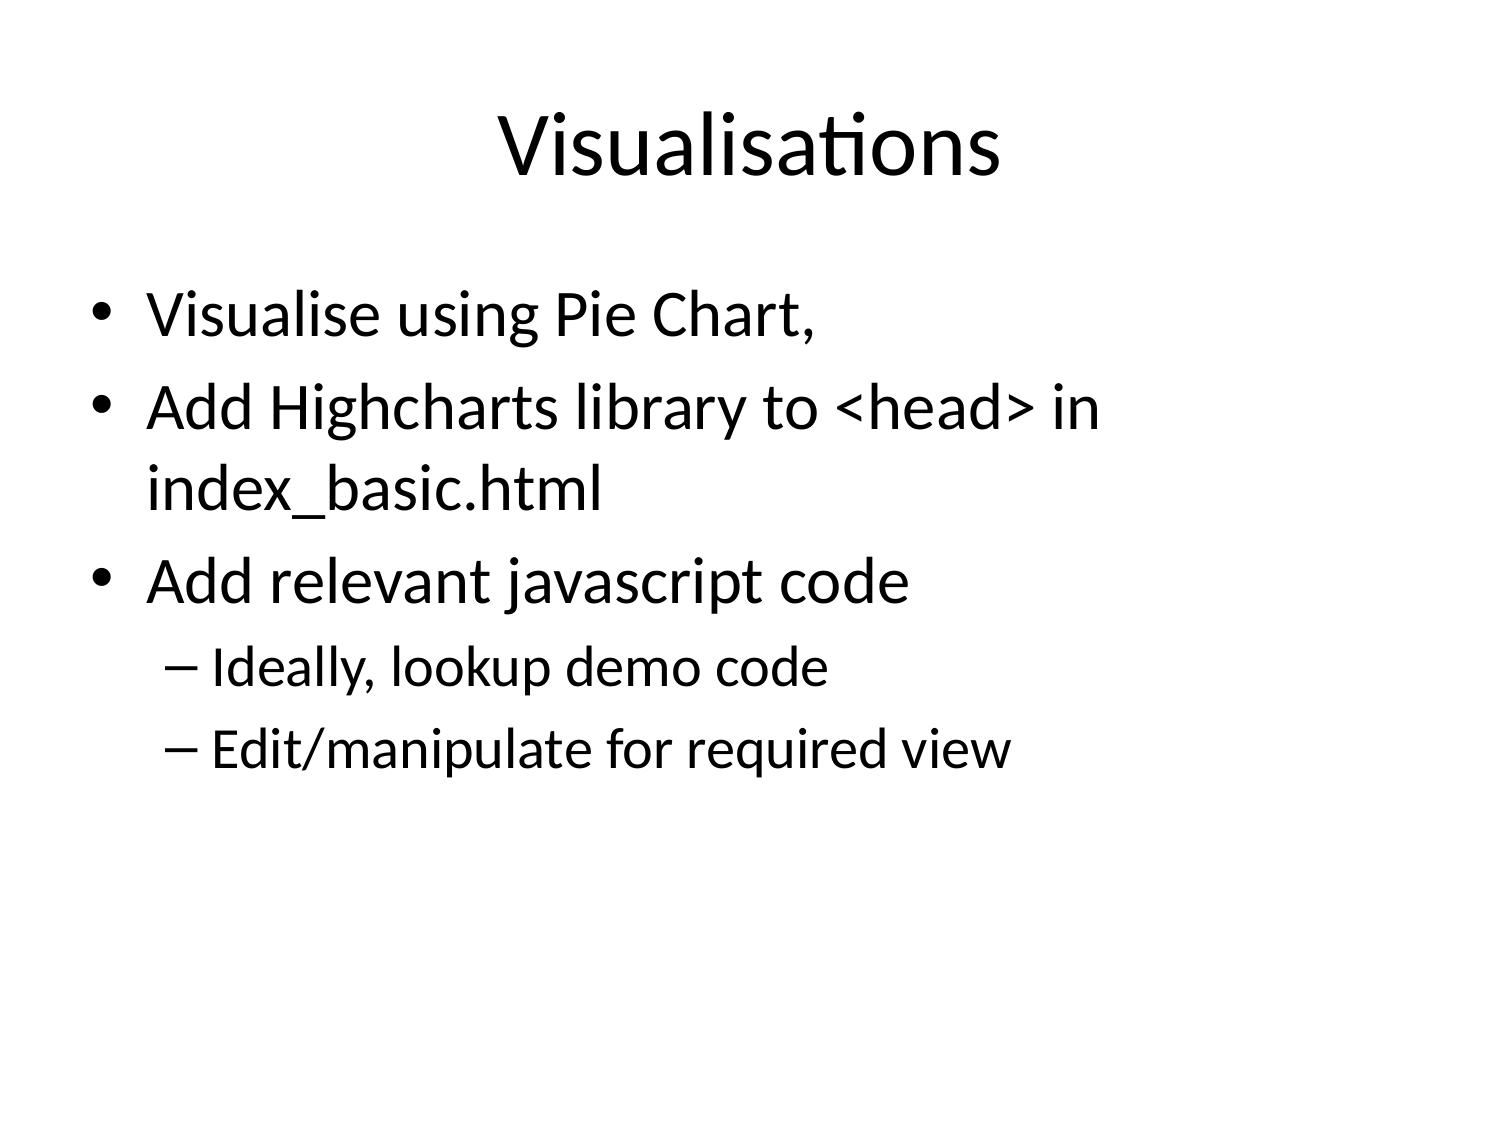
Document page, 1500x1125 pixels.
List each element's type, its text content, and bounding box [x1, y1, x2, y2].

list Visualise using Pie Chart, Add Highcharts library to <head> in index_basic.html Add relevant javascript code Ideally, lookup demo code Edit/manipulate for required view [75, 262, 1425, 1005]
title Visualisations [75, 45, 1425, 233]
